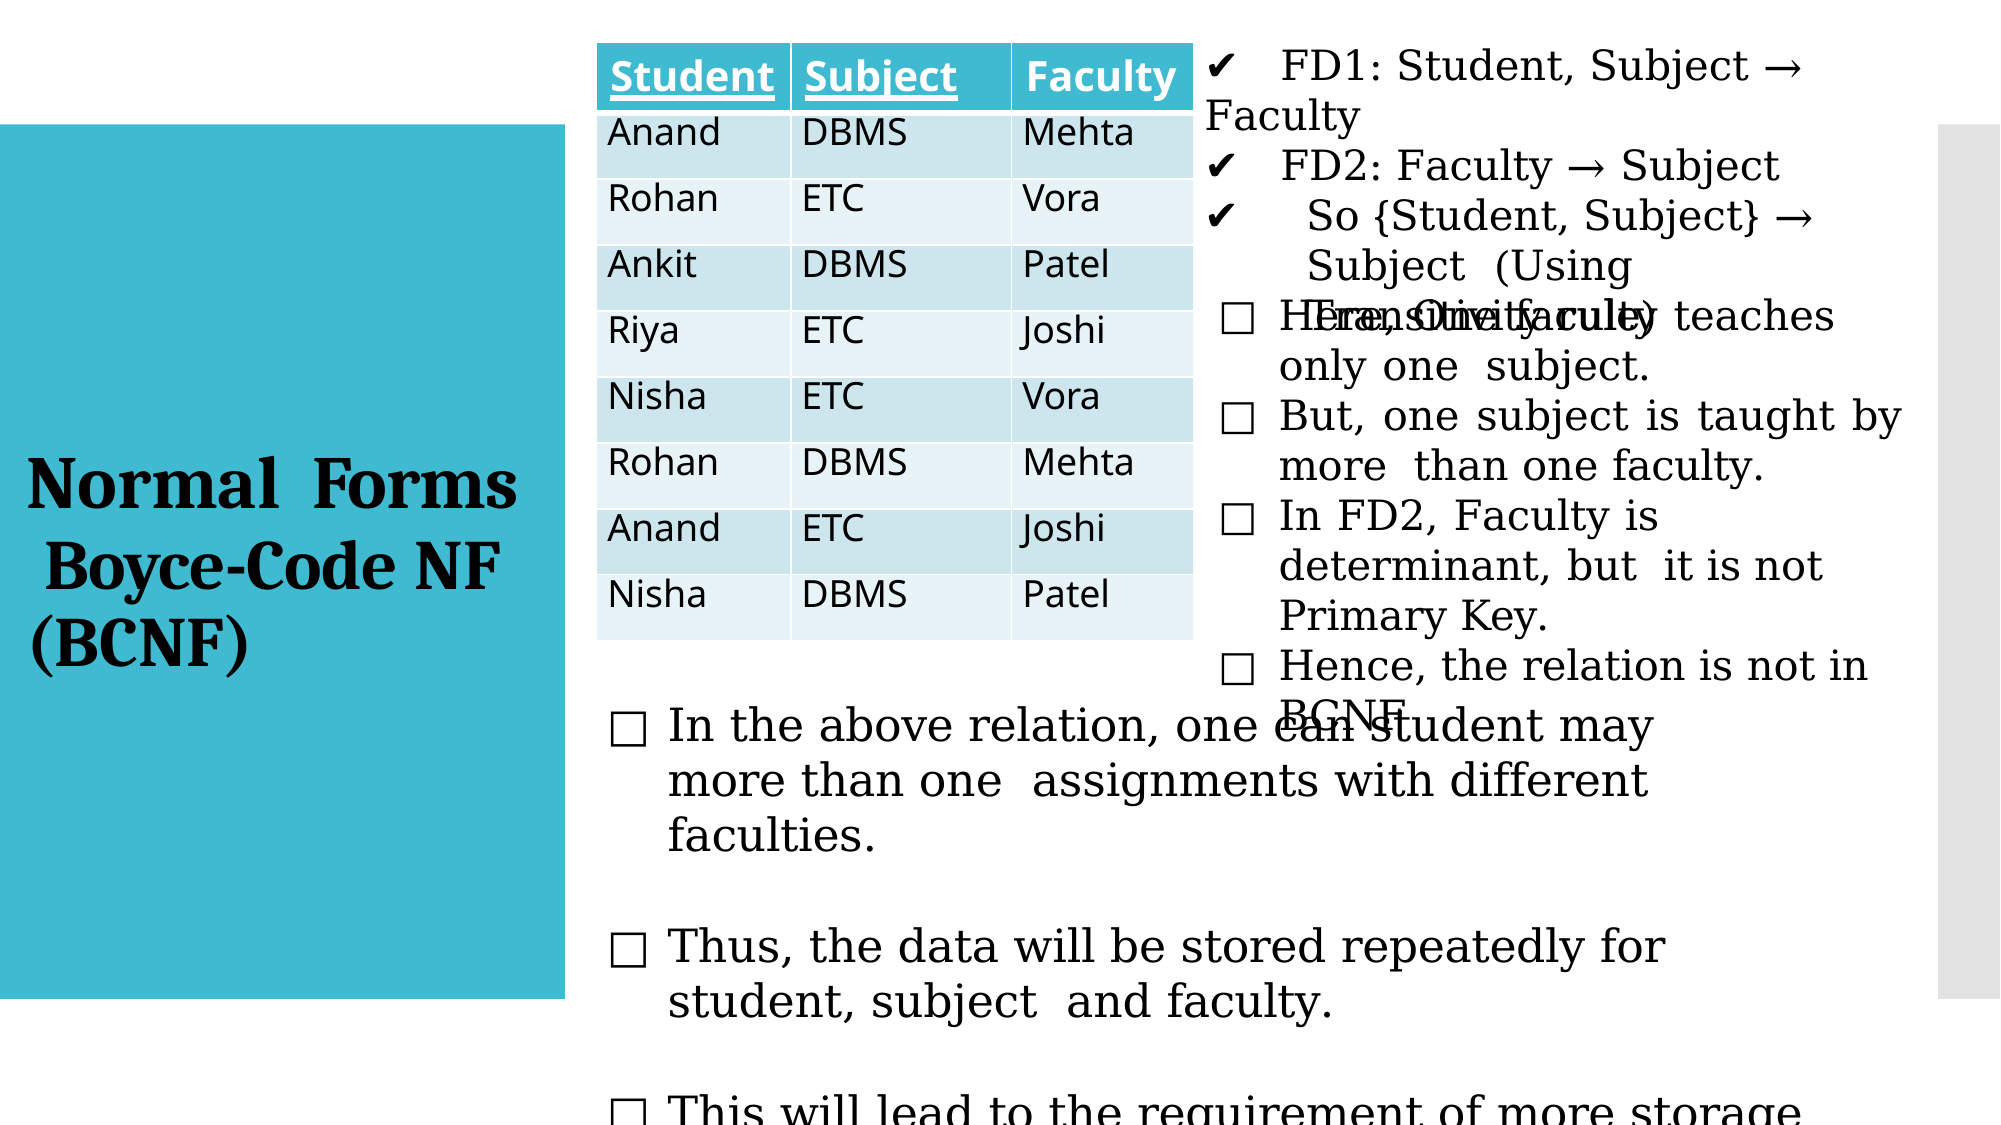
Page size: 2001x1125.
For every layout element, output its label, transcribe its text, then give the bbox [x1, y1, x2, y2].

table_cell ETC [792, 378, 1011, 442]
table_cell Rohan [597, 180, 790, 244]
table_cell Rohan [597, 444, 790, 508]
table_cell Nisha [597, 378, 790, 442]
table_cell Ankit [597, 246, 790, 310]
table_cell Patel [1012, 575, 1193, 640]
text_box Normal Forms Boyce-Code NF (BCNF) [24, 432, 520, 682]
text_box In the above relation, one can student may more than one assignments with different faculties. Thus, the data will be stored repeatedly for student, subject and faculty. This will lead to the requirement of more storage space. [604, 693, 1825, 1125]
table_cell DBMS [792, 246, 1011, 310]
table_cell Joshi [1012, 312, 1193, 376]
table_header Student [597, 43, 790, 110]
table_header Subject [792, 43, 1011, 110]
table_cell Patel [1012, 246, 1193, 310]
table_cell ETC [792, 312, 1011, 376]
table_cell Nisha [597, 575, 790, 640]
table_cell DBMS [792, 575, 1011, 640]
table_cell Mehta [1012, 444, 1193, 508]
table_cell Anand [597, 116, 790, 178]
table_cell ETC [792, 180, 1011, 244]
table_cell Anand [597, 510, 790, 574]
table_cell DBMS [792, 116, 1011, 178]
text_box ✔ FD1: Student, Subject → Faculty ✔ FD2: Faculty → Subject ✔ So {Student, Subject} → Subject (Using Transitivity rule) [1202, 36, 1843, 339]
table_cell ETC [792, 510, 1011, 574]
table_cell Mehta [1012, 116, 1193, 178]
table_cell DBMS [792, 444, 1011, 508]
text_box Here, One faculty teaches only one subject. But, one subject is taught by more than one faculty. In FD2, Faculty is determinant, but it is not Primary Key. Hence, the relation is not in BCNF [1216, 286, 1904, 739]
table_cell Vora [1012, 378, 1193, 442]
table_header Faculty [1012, 43, 1193, 110]
table_cell Riya [597, 312, 790, 376]
table_cell Vora [1012, 180, 1193, 244]
table_cell Joshi [1012, 510, 1193, 574]
